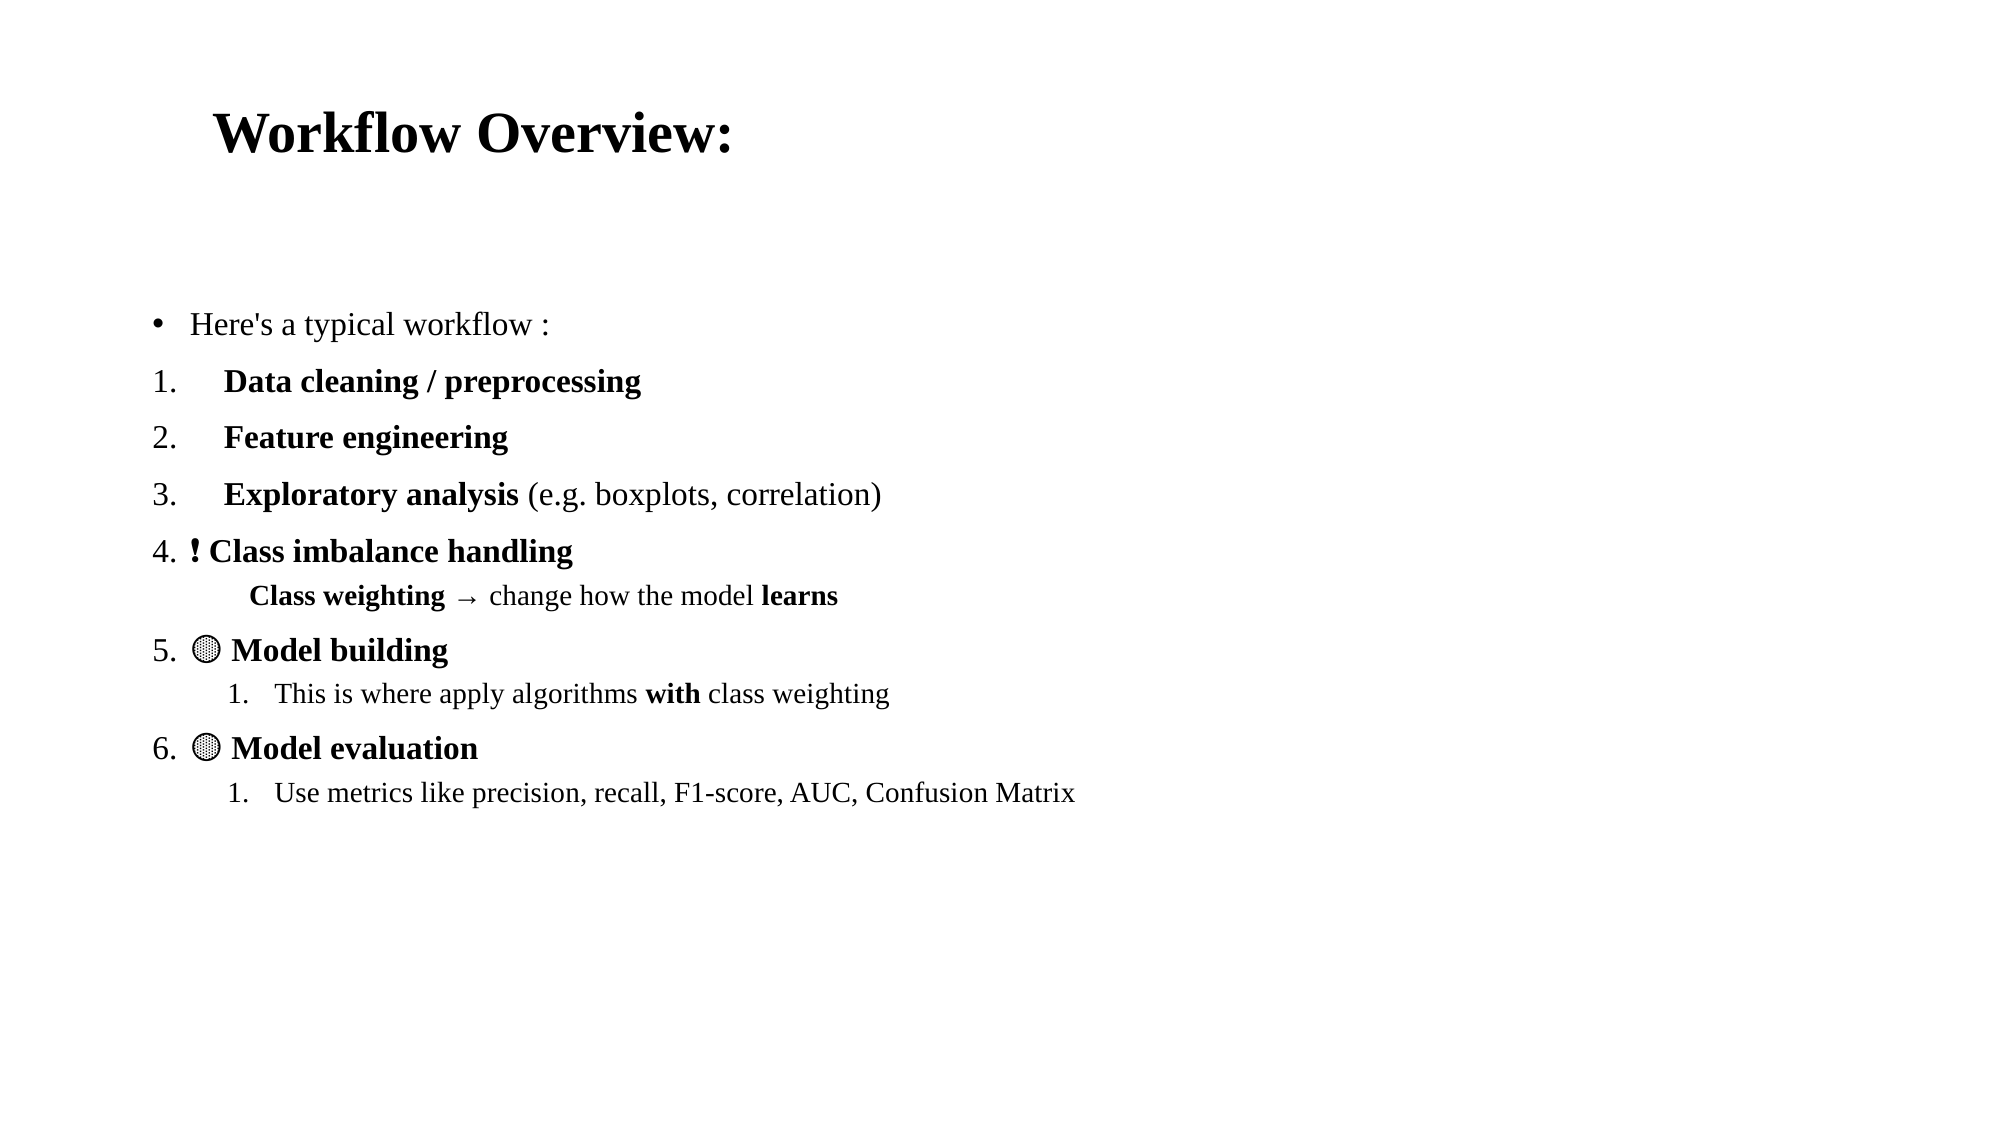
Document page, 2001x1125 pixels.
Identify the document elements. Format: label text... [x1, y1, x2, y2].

title 🧱 Workflow Overview: [137, 59, 1863, 278]
list Here's a typical workflow : ✅ Data cleaning / preprocessing ✅ Feature engineering ✅ Exploratory analysis (e.g. boxplots, correlation) ❗ Class imbalance handling Class weighting → change how the model learns 🟡 Model building This is where apply algorithms with class weighting 🟡 Model evaluation Use metrics like precision, recall, F1-score, AUC, Confusion Matrix [137, 299, 1863, 1014]
